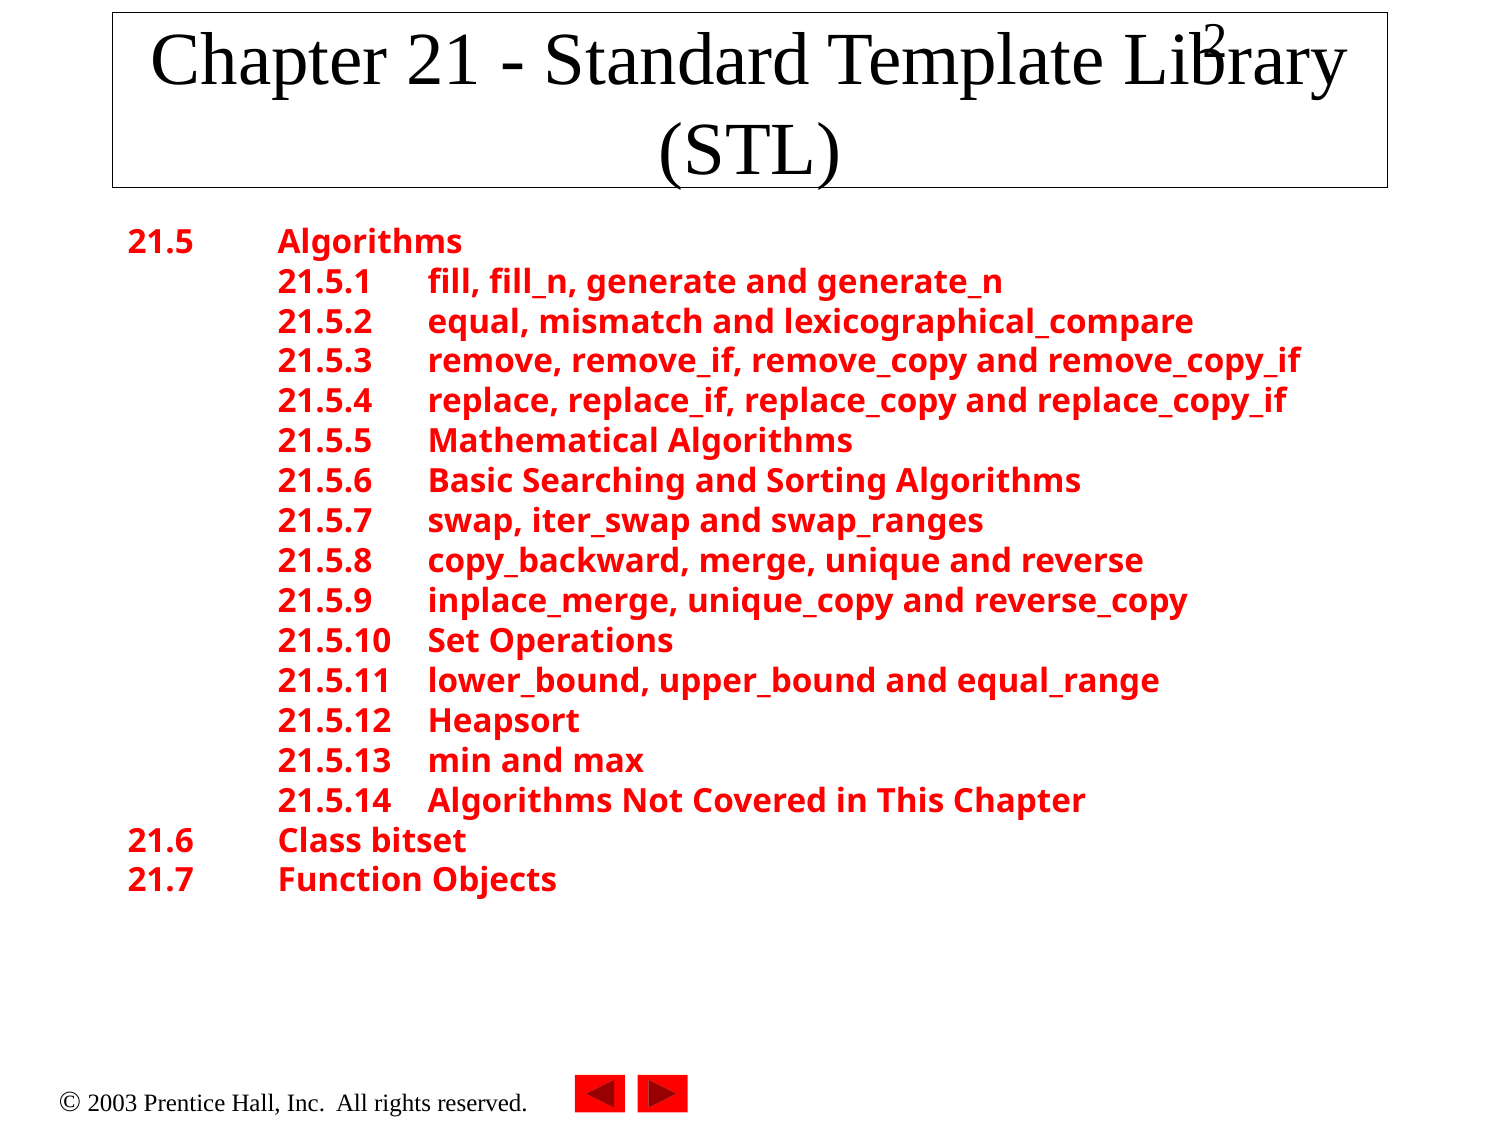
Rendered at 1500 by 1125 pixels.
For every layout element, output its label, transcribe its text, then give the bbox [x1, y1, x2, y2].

slide_number ‹#› [1187, 0, 1500, 75]
title Chapter 21 - Standard Template Library (STL) [112, 12, 1388, 188]
text_box 21.5 Algorithms 21.5.1 fill, fill_n, generate and generate_n 21.5.2 equal, mismatch and lexicographical_compare 21.5.3 remove, remove_if, remove_copy and remove_copy_if 21.5.4 replace, replace_if, replace_copy and replace_copy_if 21.5.5 Mathematical Algorithms 21.5.6 Basic Searching and Sorting Algorithms 21.5.7 swap, iter_swap and swap_ranges 21.5.8 copy_backward, merge, unique and reverse 21.5.9 inplace_merge, unique_copy and reverse_copy 21.5.10 Set Operations 21.5.11 lower_bound, upper_bound and equal_range 21.5.12 Heapsort 21.5.13 min and max 21.5.14 Algorithms Not Covered in This Chapter 21.6 Class bitset 21.7 Function Objects [112, 212, 1388, 907]
